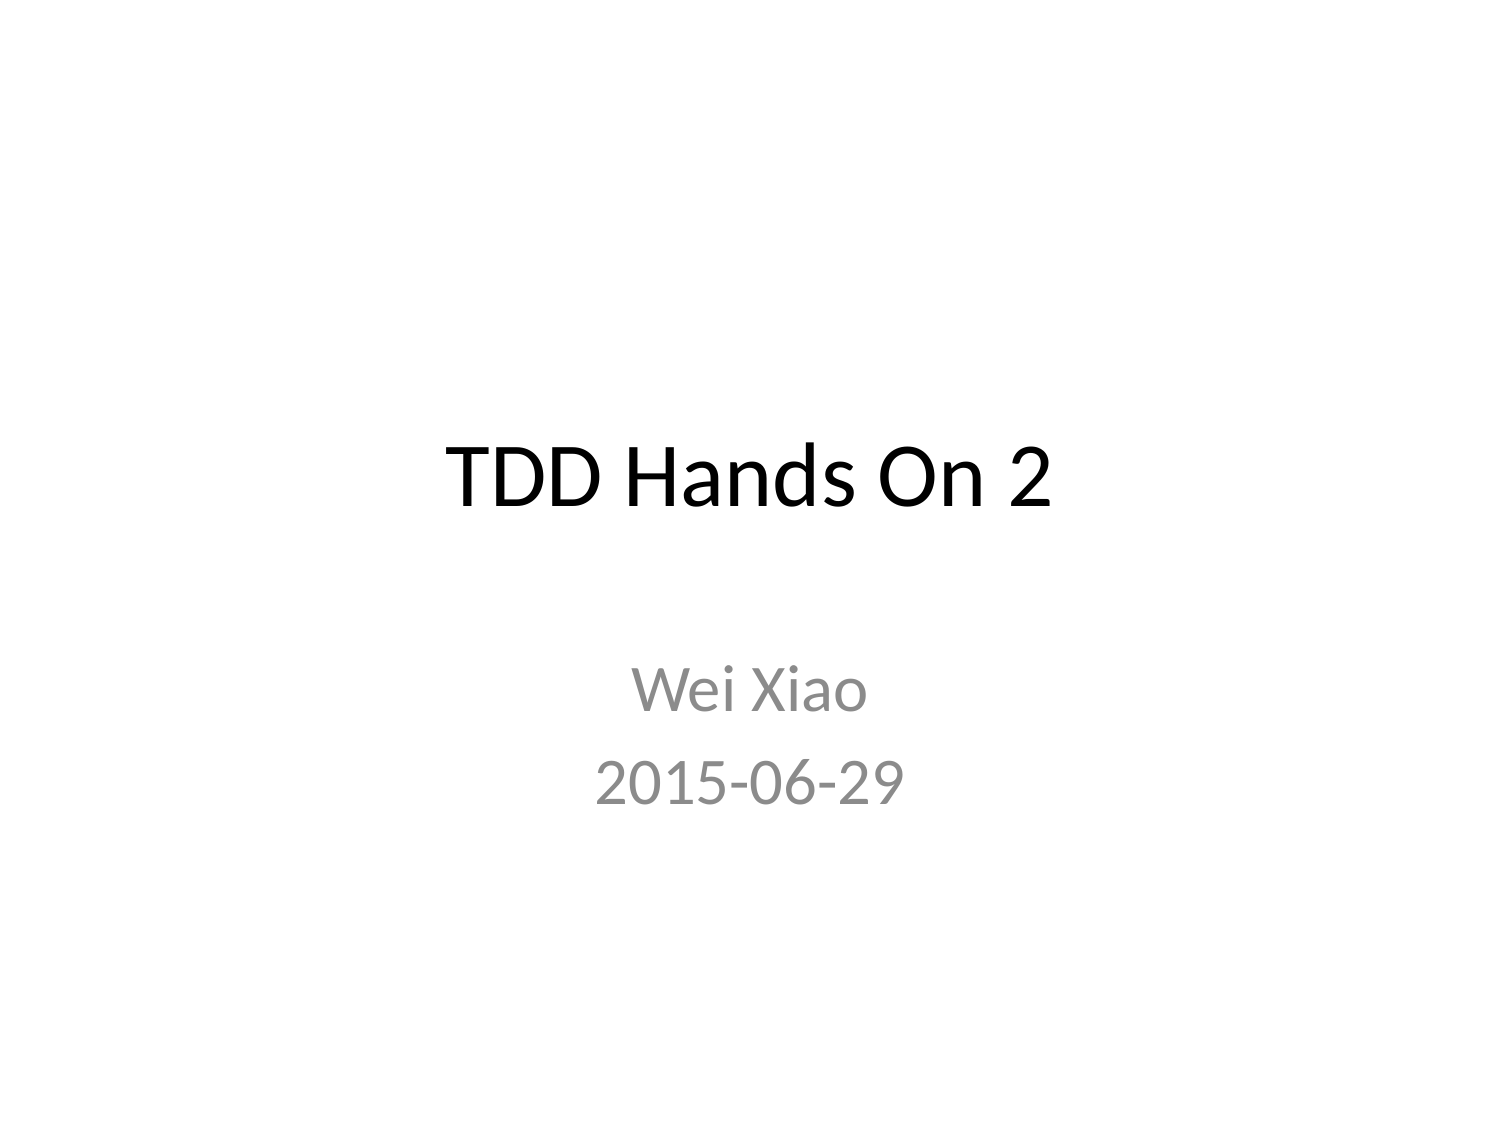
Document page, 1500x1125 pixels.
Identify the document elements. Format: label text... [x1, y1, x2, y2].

subtitle Wei Xiao 2015-06-29 [225, 637, 1275, 925]
title TDD Hands On 2 [112, 349, 1388, 591]
